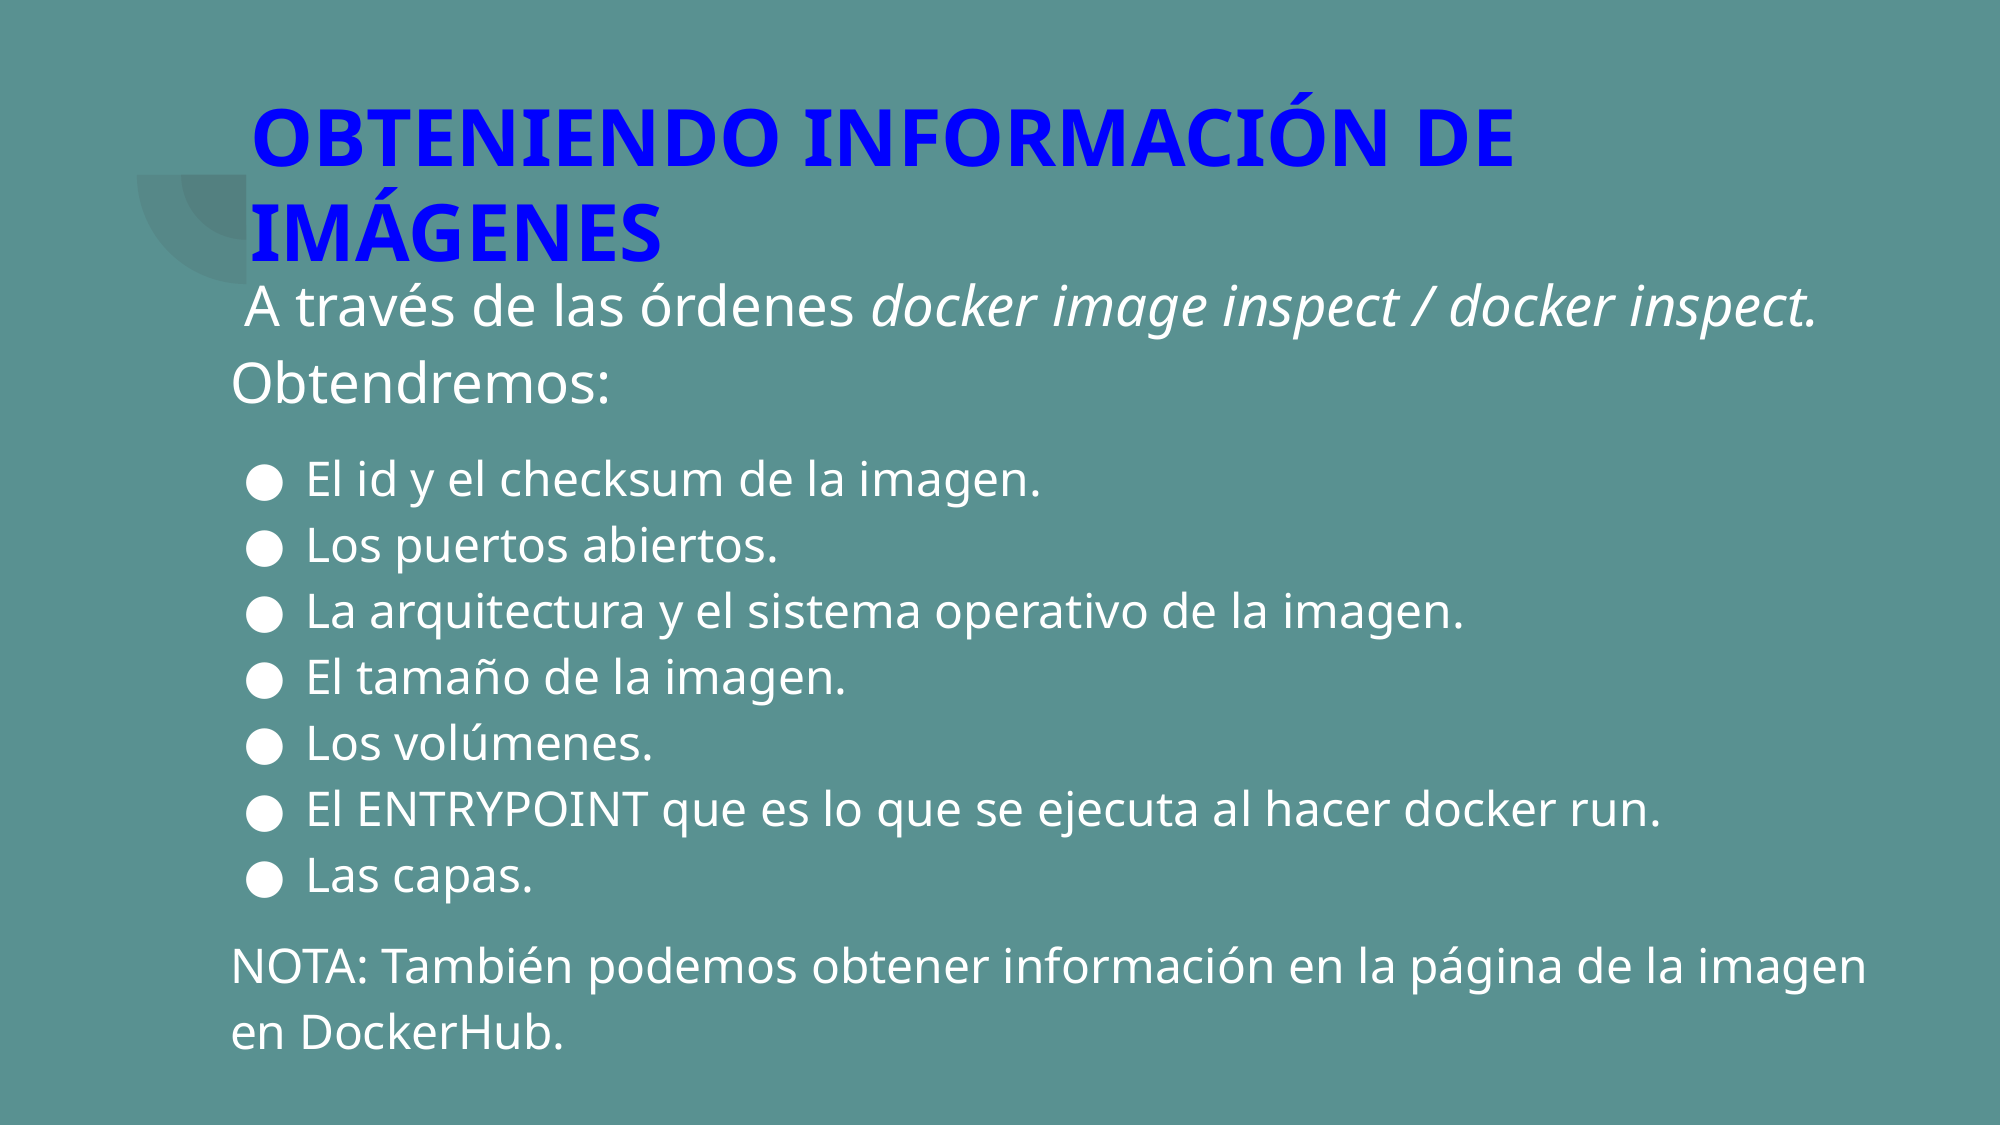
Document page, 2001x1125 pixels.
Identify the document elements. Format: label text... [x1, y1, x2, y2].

title OBTENIENDO INFORMACIÓN DE IMÁGENES [230, 67, 1946, 286]
title A través de las órdenes docker image inspect / docker inspect. Obtendremos: El id y el checksum de la imagen. Los puertos abiertos. La arquitectura y el sistema operativo de la imagen. El tamaño de la imagen. Los volúmenes. El ENTRYPOINT que es lo que se ejecuta al hacer docker run. Las capas. NOTA: También podemos obtener información en la página de la imagen en DockerHub. [209, 239, 1926, 886]
